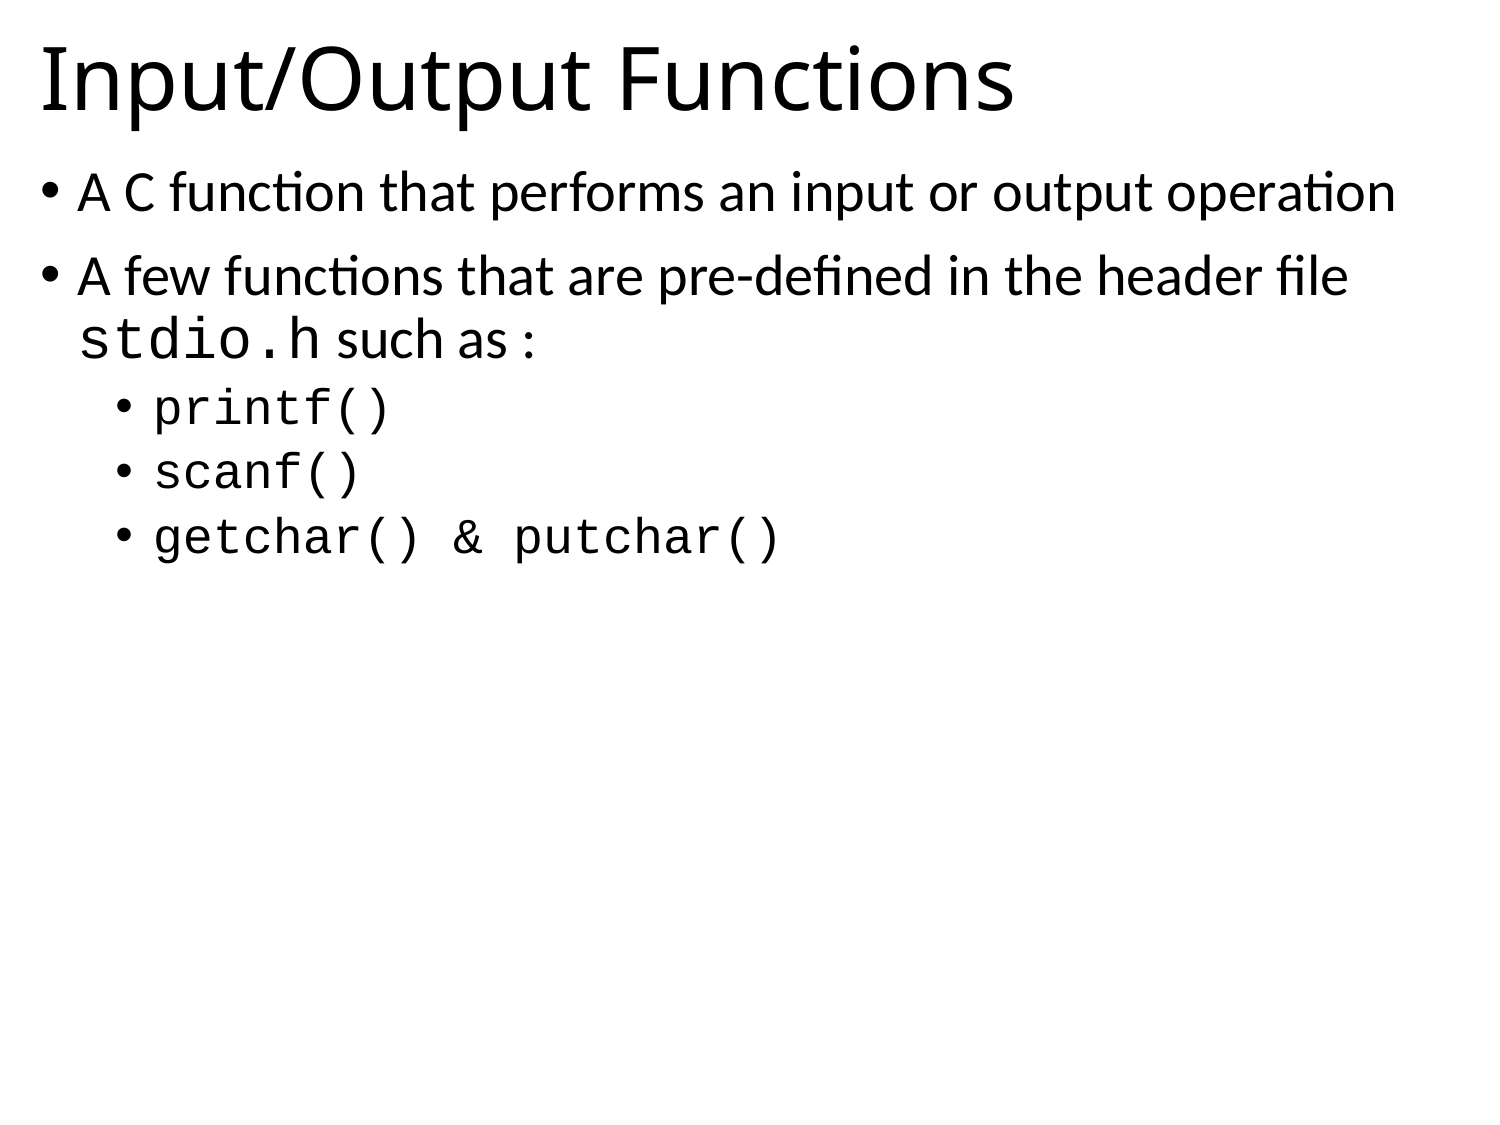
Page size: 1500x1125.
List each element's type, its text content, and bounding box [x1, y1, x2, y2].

list A C function that performs an input or output operation A few functions that are pre-defined in the header file stdio.h such as : printf() scanf() getchar() & putchar() [25, 154, 1469, 1014]
title Input/Output Functions [25, 26, 1469, 138]
